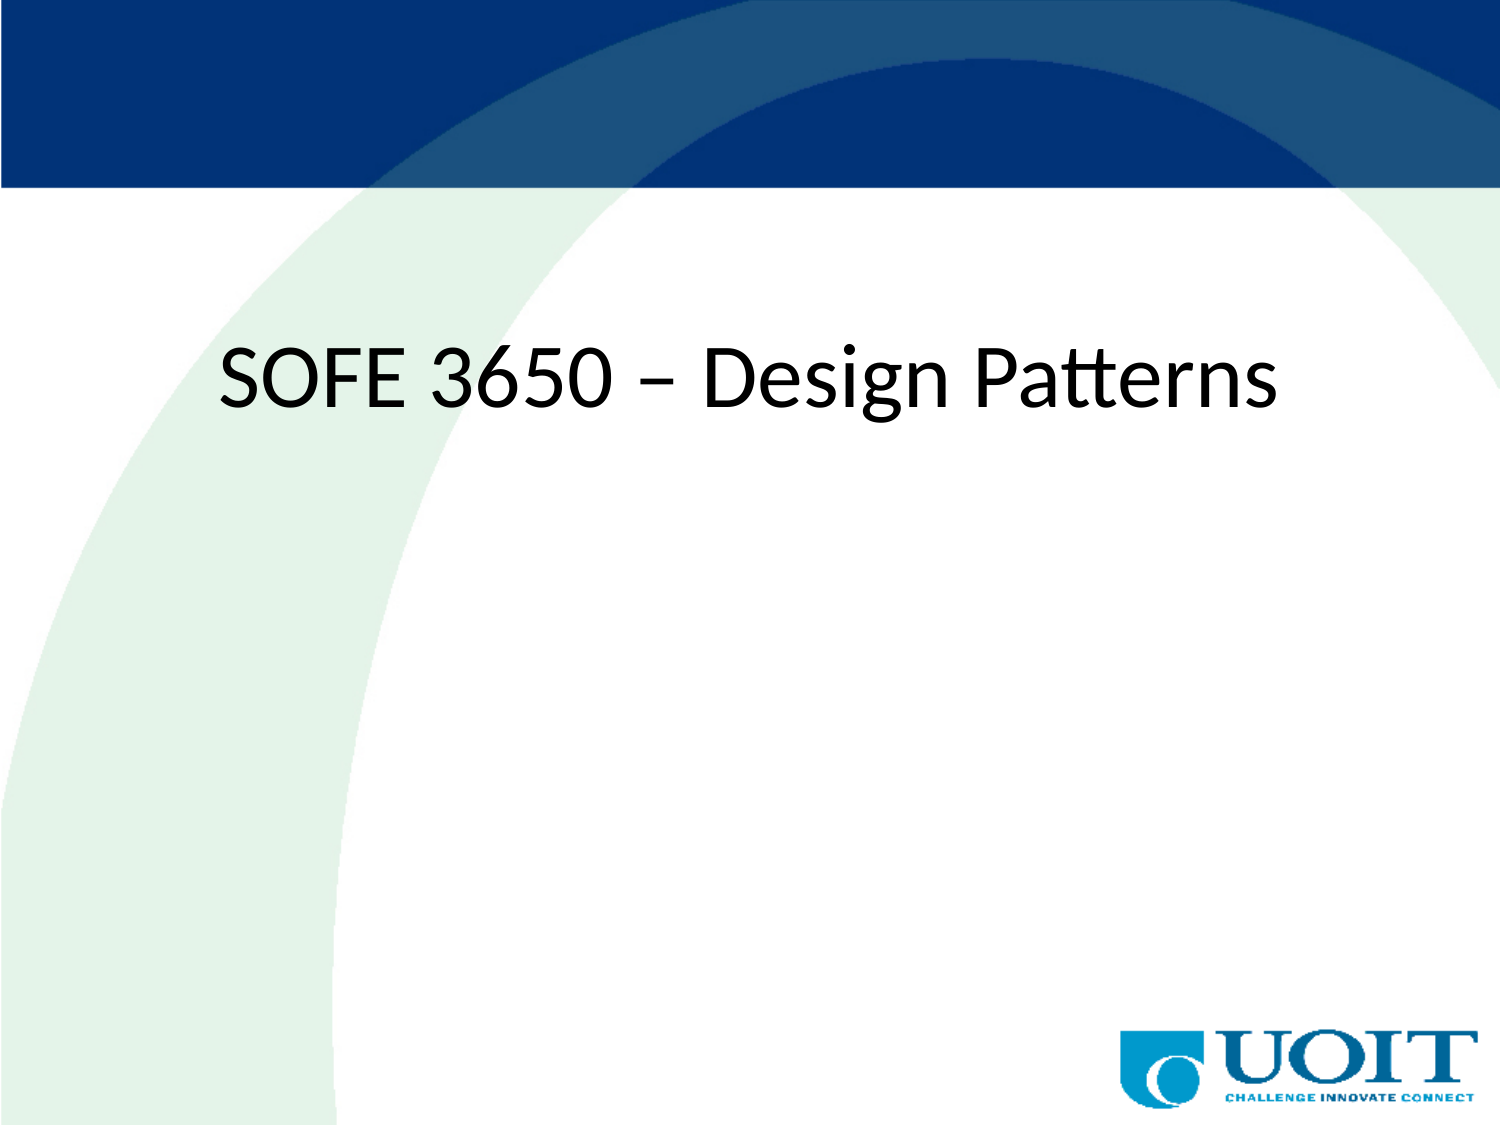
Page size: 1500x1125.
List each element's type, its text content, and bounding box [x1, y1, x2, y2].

picture [0, 0, 1500, 1125]
title SOFE 3650 – Design Patterns [112, 249, 1388, 492]
